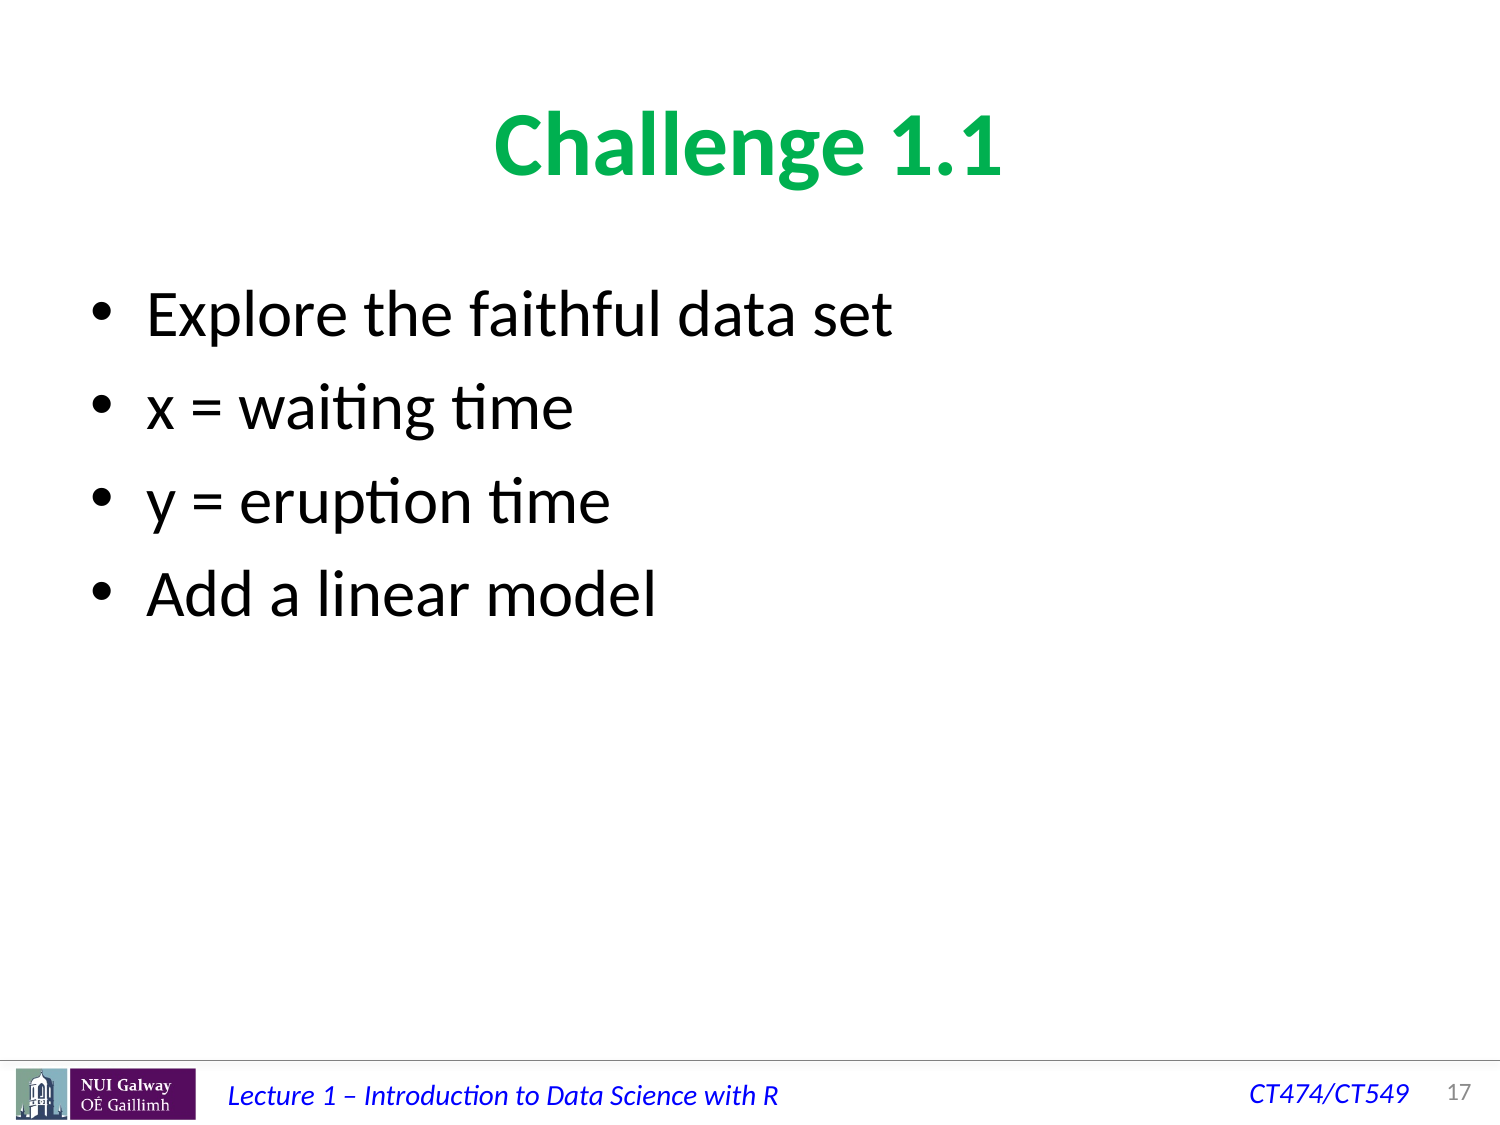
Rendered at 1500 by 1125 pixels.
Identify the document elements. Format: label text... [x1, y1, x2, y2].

picture [15, 1066, 197, 1120]
title Challenge 1.1 [75, 45, 1425, 233]
slide_number 17 [1425, 1060, 1487, 1120]
list Explore the faithful data set x = waiting time y = eruption time Add a linear model [75, 262, 1425, 1005]
